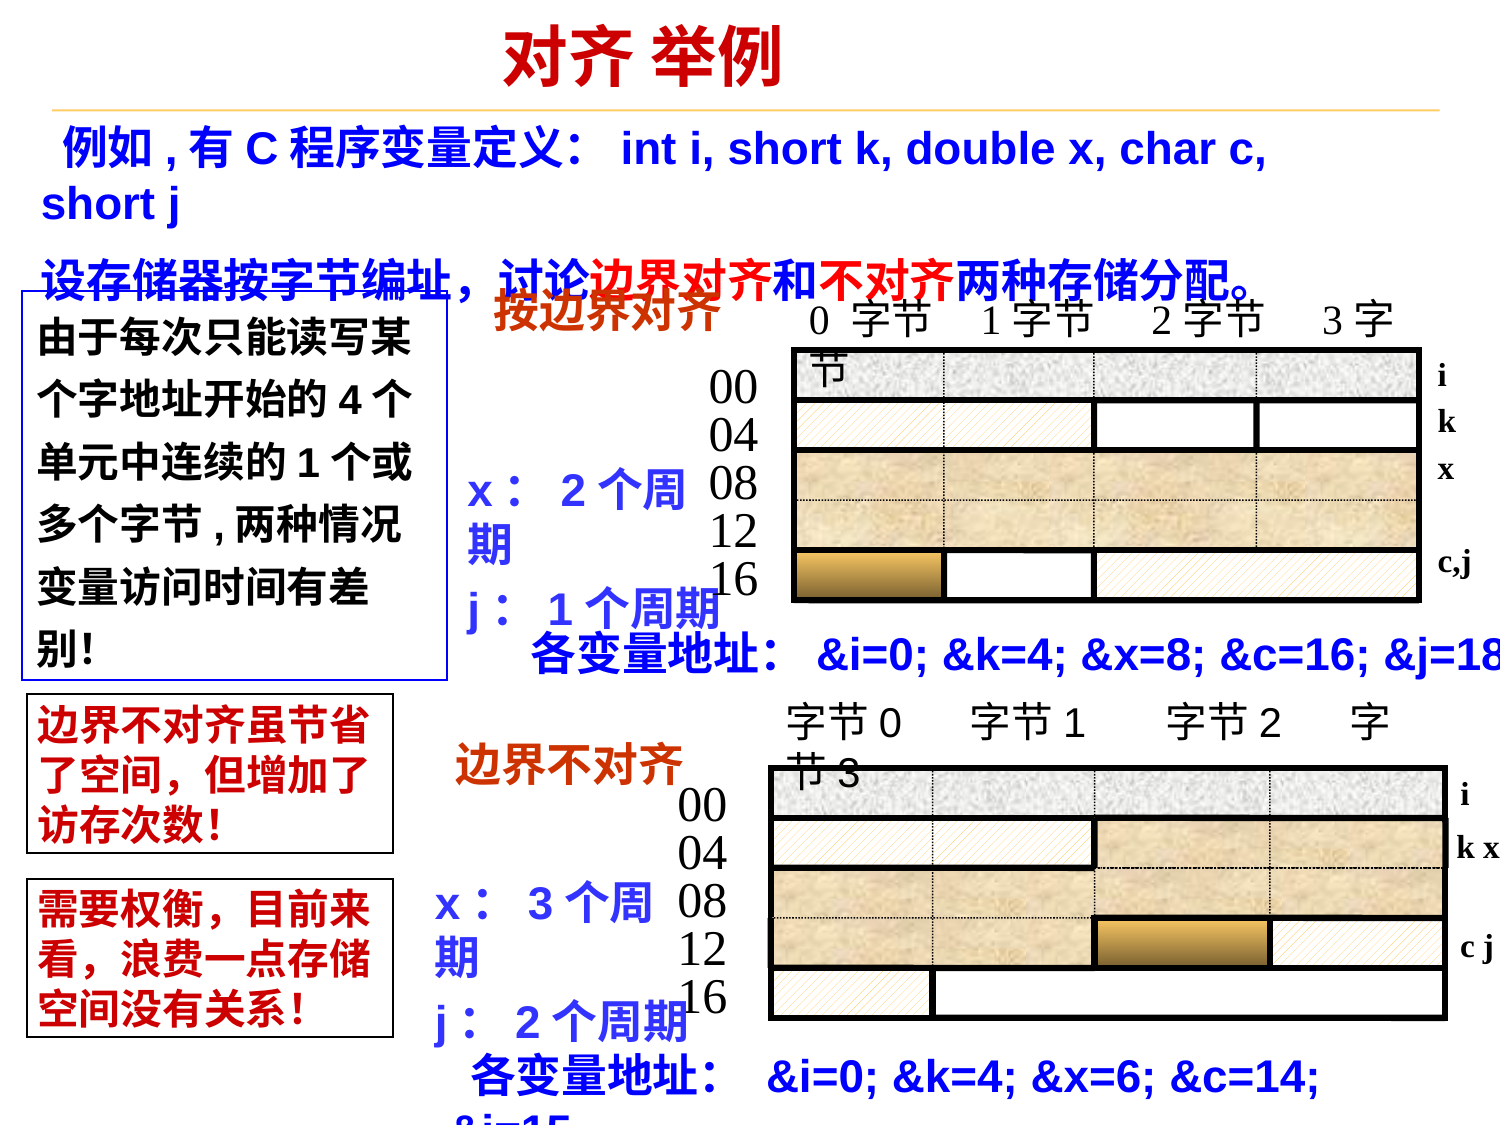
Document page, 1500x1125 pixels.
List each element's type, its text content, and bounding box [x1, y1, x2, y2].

text_box 各变量地址：&i=0; &k=4; &x=8; &c=16; &j=18 [498, 620, 1500, 684]
text_box 需要权衡，目前来看，浪费一点存储空间没有关系！ [26, 878, 394, 1038]
text_box x：2个周期 j：1个周期 [456, 456, 736, 639]
text_box 边界不对齐虽节省了空间，但增加了访存次数！ [27, 694, 394, 853]
text_box c j [1450, 916, 1500, 971]
text_box 按边界对齐 [479, 274, 749, 345]
text_box i [1450, 765, 1495, 817]
text_box x：3个周期 j：2个周期 [424, 869, 703, 1052]
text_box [662, 687, 1446, 1031]
text_box 例如,有C程序变量定义：int i, short k, double x, char c, short j 设存储器按字节编址，讨论边界对齐和不对齐两种存储分配。 [30, 114, 1390, 312]
text_box 边界不对齐 [440, 717, 657, 799]
slide_number [1162, 1059, 1500, 1120]
title 对齐 举例 [144, 21, 1142, 100]
text_box 各变量地址： &i=0; &k=4; &x=6; &c=14; &j=15 [438, 1042, 1461, 1125]
text_box 由于每次只能读写某个字地址开始的4个单元中连续的1个或多个字节,两种情况变量访问时间有差别！ [21, 290, 448, 681]
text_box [693, 284, 1495, 613]
text_box k x [1450, 817, 1500, 873]
